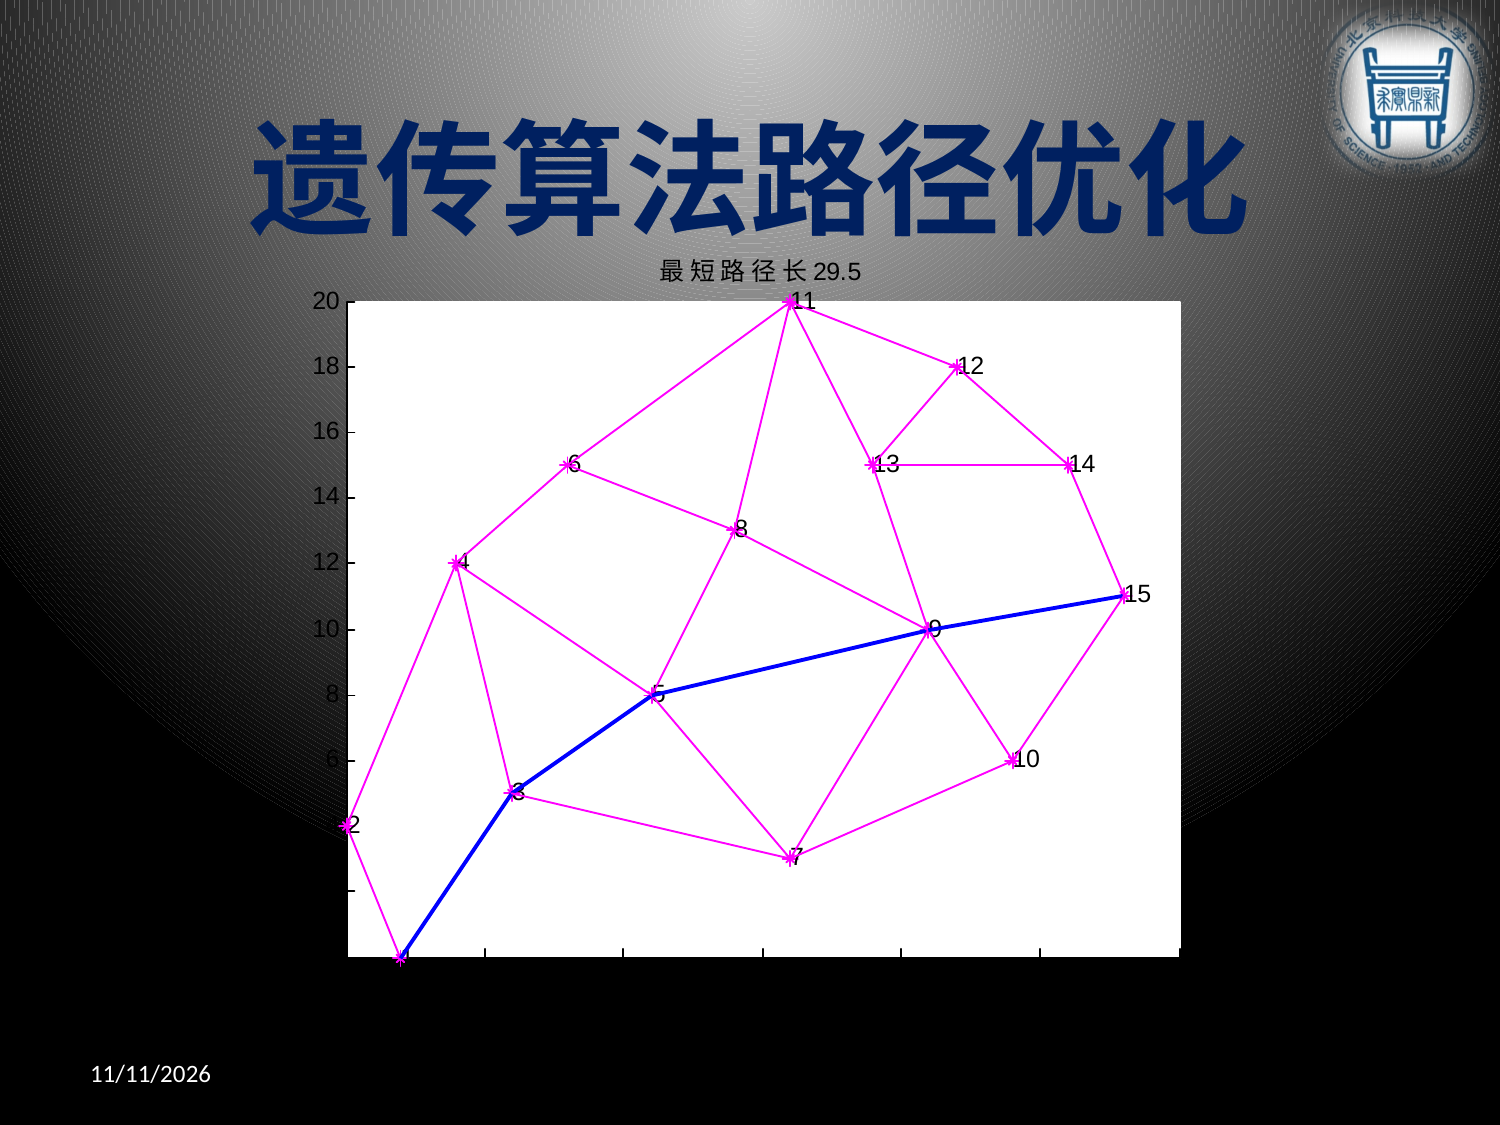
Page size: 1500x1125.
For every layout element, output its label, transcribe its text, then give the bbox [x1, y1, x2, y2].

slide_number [75, 1042, 425, 1103]
picture [206, 240, 1282, 1047]
picture [1356, 38, 1463, 147]
title 遗传算法路径优化 [147, 90, 1353, 261]
